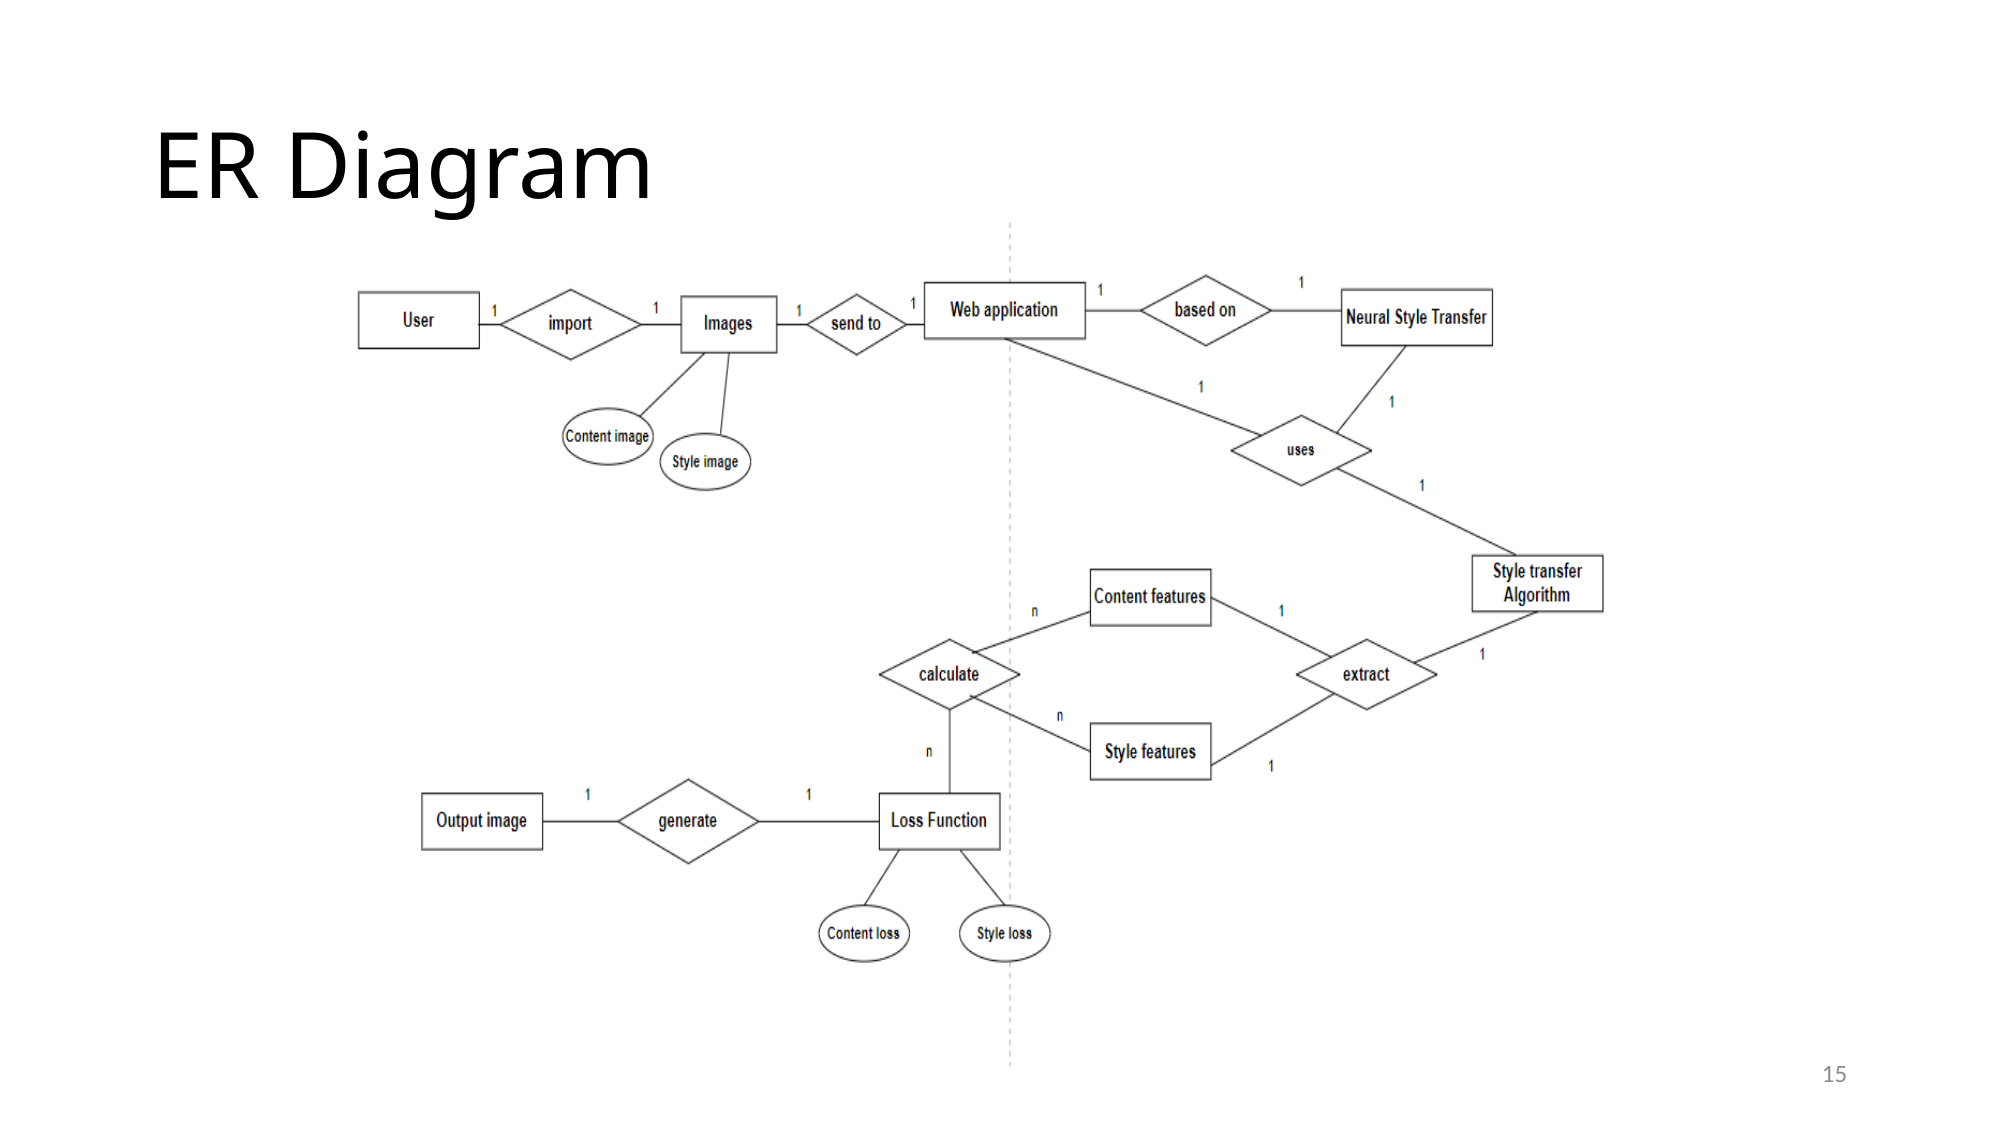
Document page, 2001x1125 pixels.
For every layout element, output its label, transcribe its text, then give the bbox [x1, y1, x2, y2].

picture [331, 221, 1625, 1066]
title ER Diagram [137, 59, 1863, 278]
slide_number 15 [1412, 1042, 1863, 1103]
